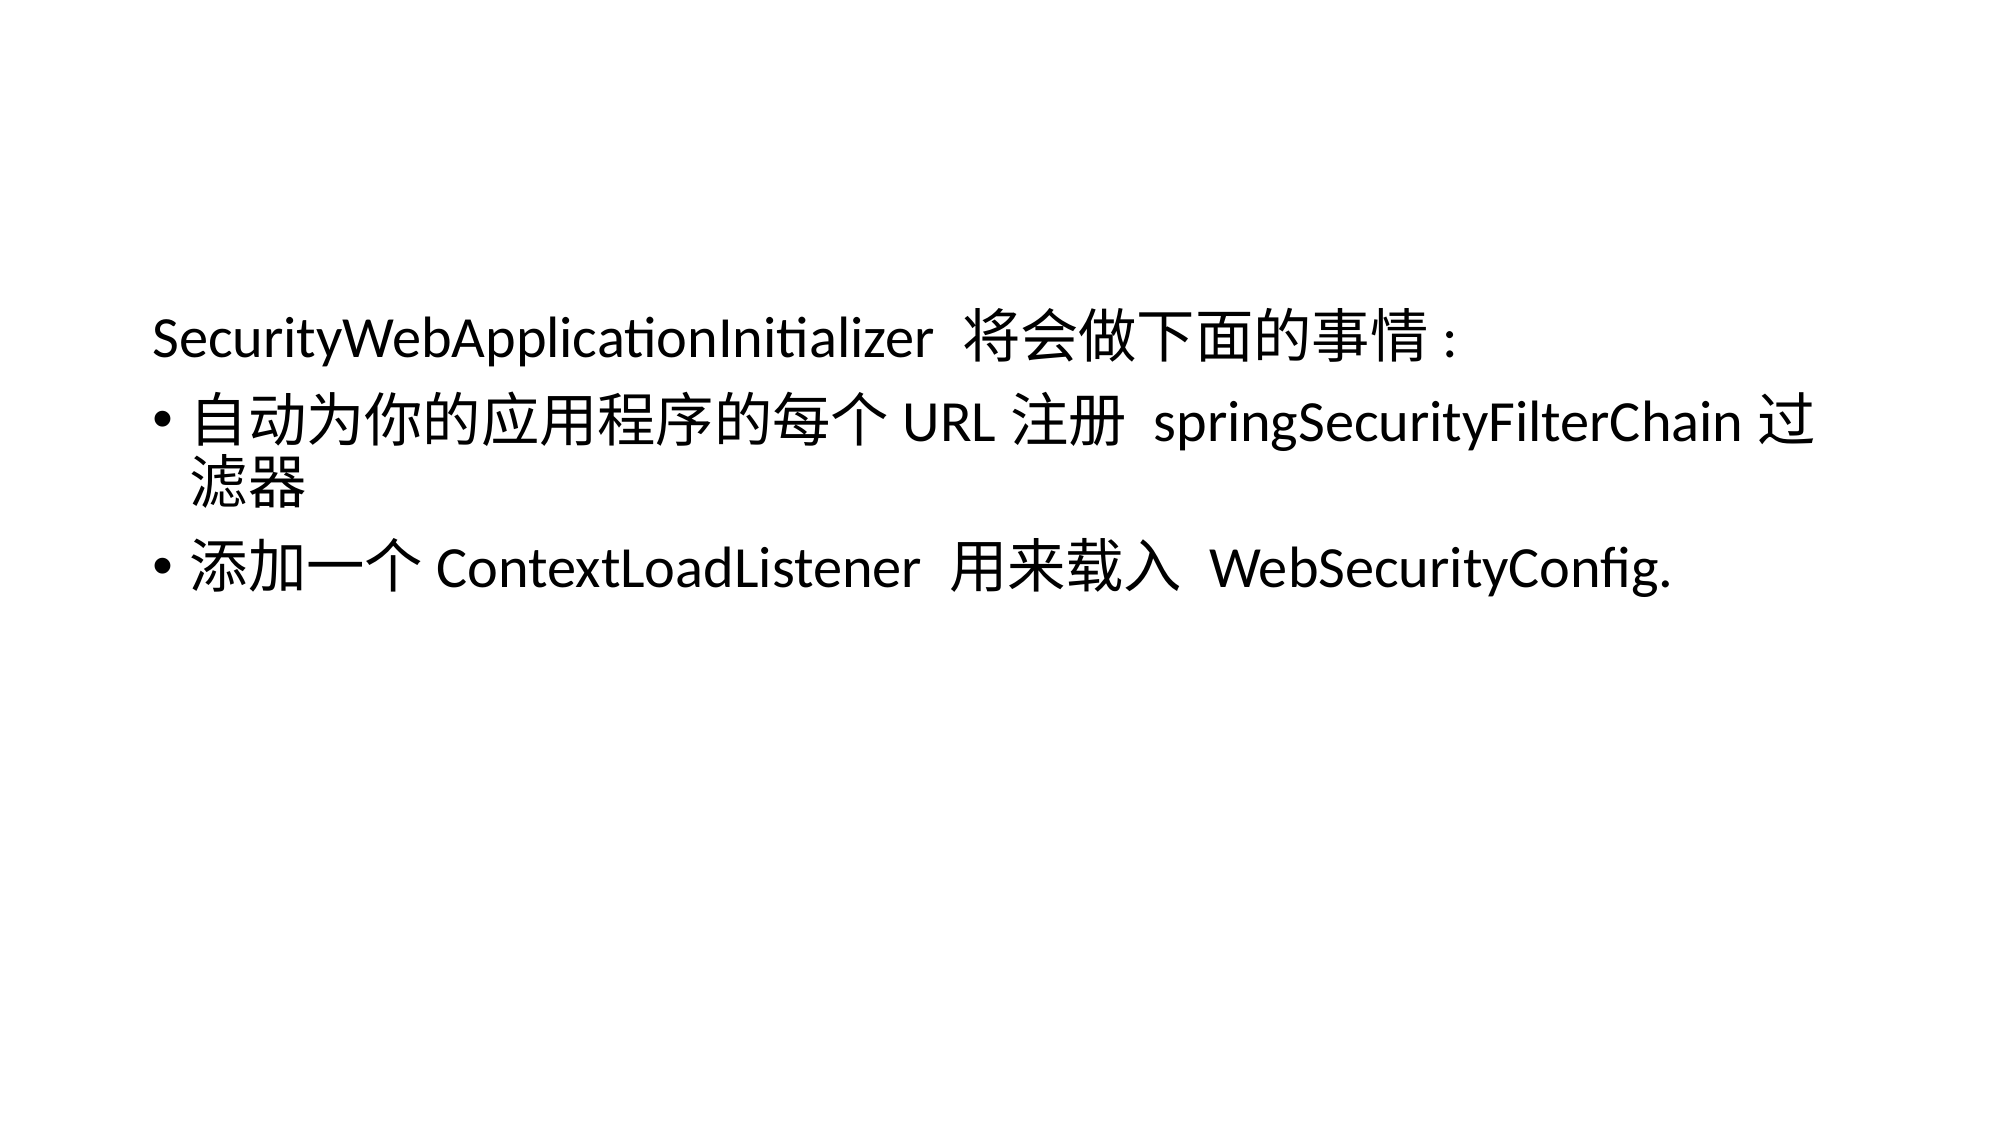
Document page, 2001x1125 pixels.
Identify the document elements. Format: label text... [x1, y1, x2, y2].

list SecurityWebApplicationInitializer 将会做下面的事情: 自动为你的应用程序的每个URL注册 springSecurityFilterChain过滤器 添加一个ContextLoadListener 用来载入 WebSecurityConfig. [137, 299, 1863, 1014]
